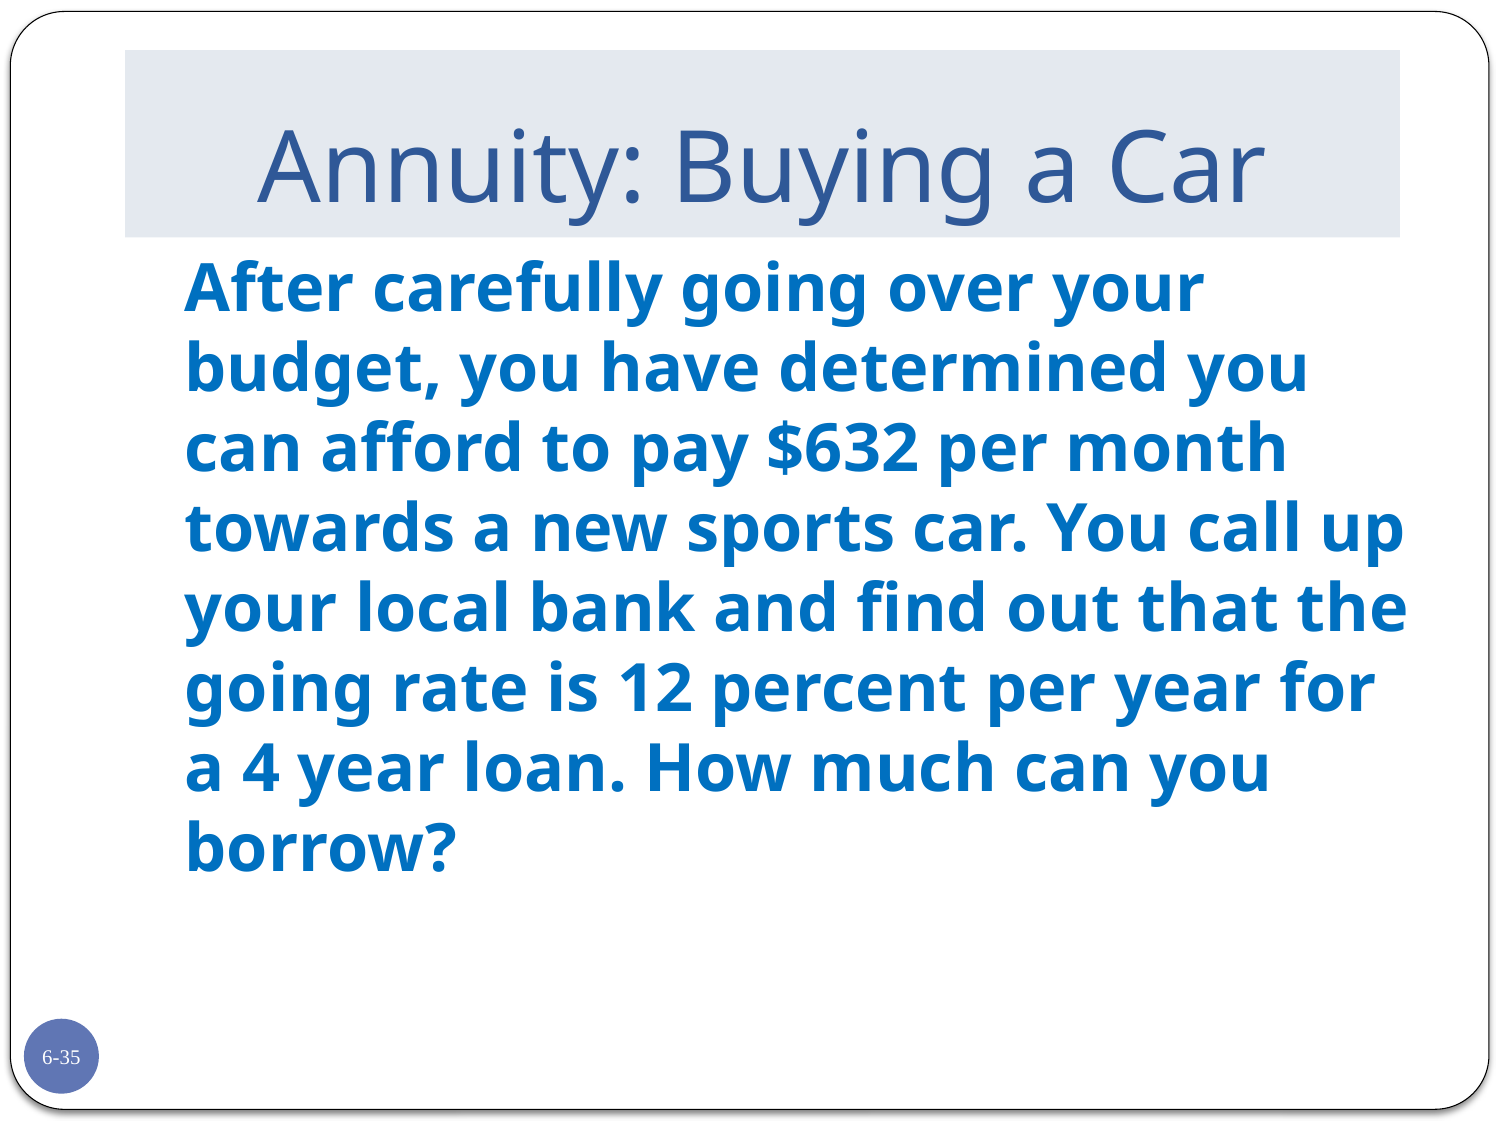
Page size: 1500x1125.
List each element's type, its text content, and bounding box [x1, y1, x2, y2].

list After carefully going over your budget, you have determined you can afford to pay $632 per month towards a new sports car. You call up your local bank and find out that the going rate is 12 percent per year for a 4 year loan. How much can you borrow? [124, 237, 1426, 988]
title Annuity: Buying a Car [124, 49, 1401, 237]
slide_number 6-35 [23, 1018, 99, 1094]
